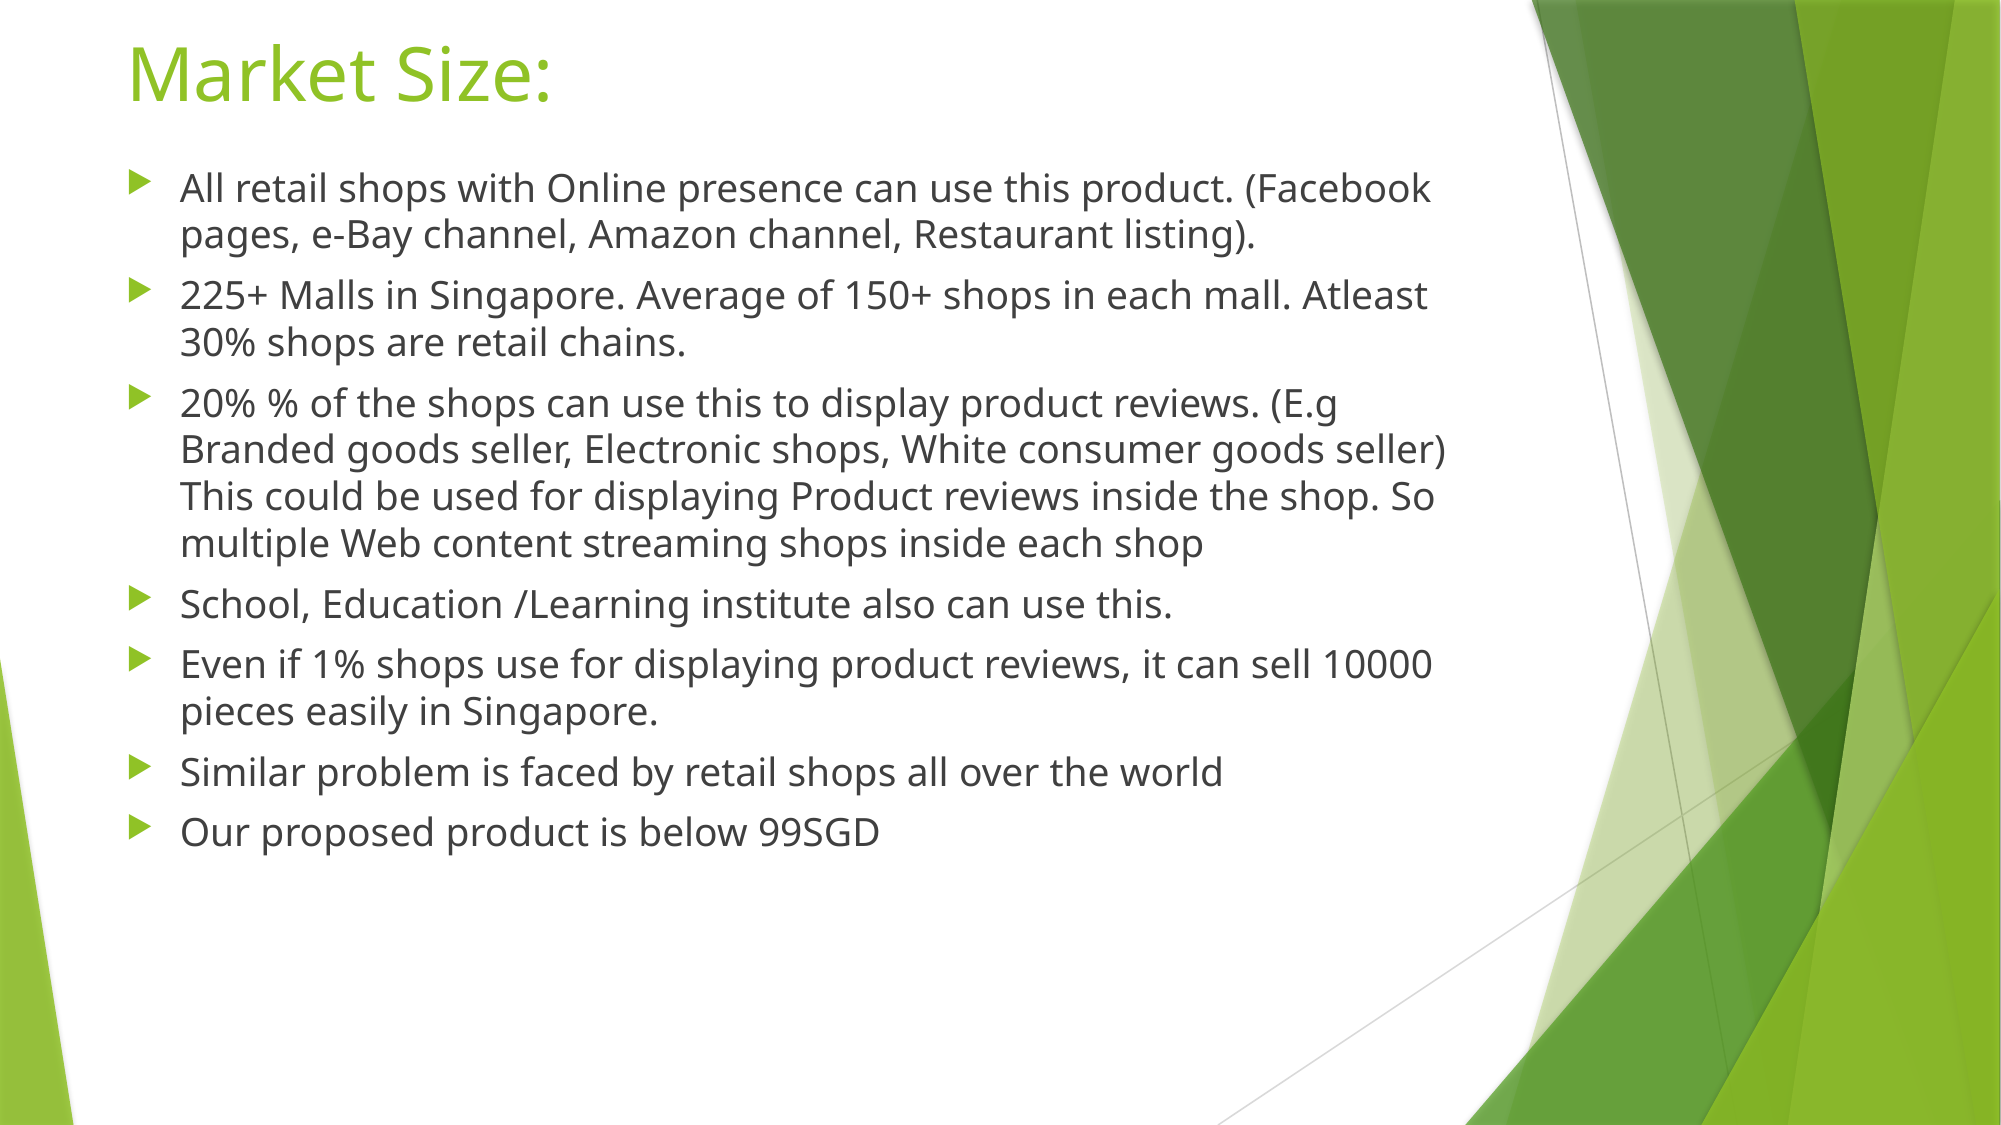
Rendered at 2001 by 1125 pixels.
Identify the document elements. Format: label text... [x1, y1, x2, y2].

list All retail shops with Online presence can use this product. (Facebook pages, e-Bay channel, Amazon channel, Restaurant listing). 225+ Malls in Singapore. Average of 150+ shops in each mall. Atleast 30% shops are retail chains. 20% % of the shops can use this to display product reviews. (E.g Branded goods seller, Electronic shops, White consumer goods seller) This could be used for displaying Product reviews inside the shop. So multiple Web content streaming shops inside each shop School, Education /Learning institute also can use this. Even if 1% shops use for displaying product reviews, it can sell 10000 pieces easily in Singapore. Similar problem is faced by retail shops all over the world Our proposed product is below 99SGD [111, 155, 1522, 991]
title Market Size: [111, 19, 1522, 155]
